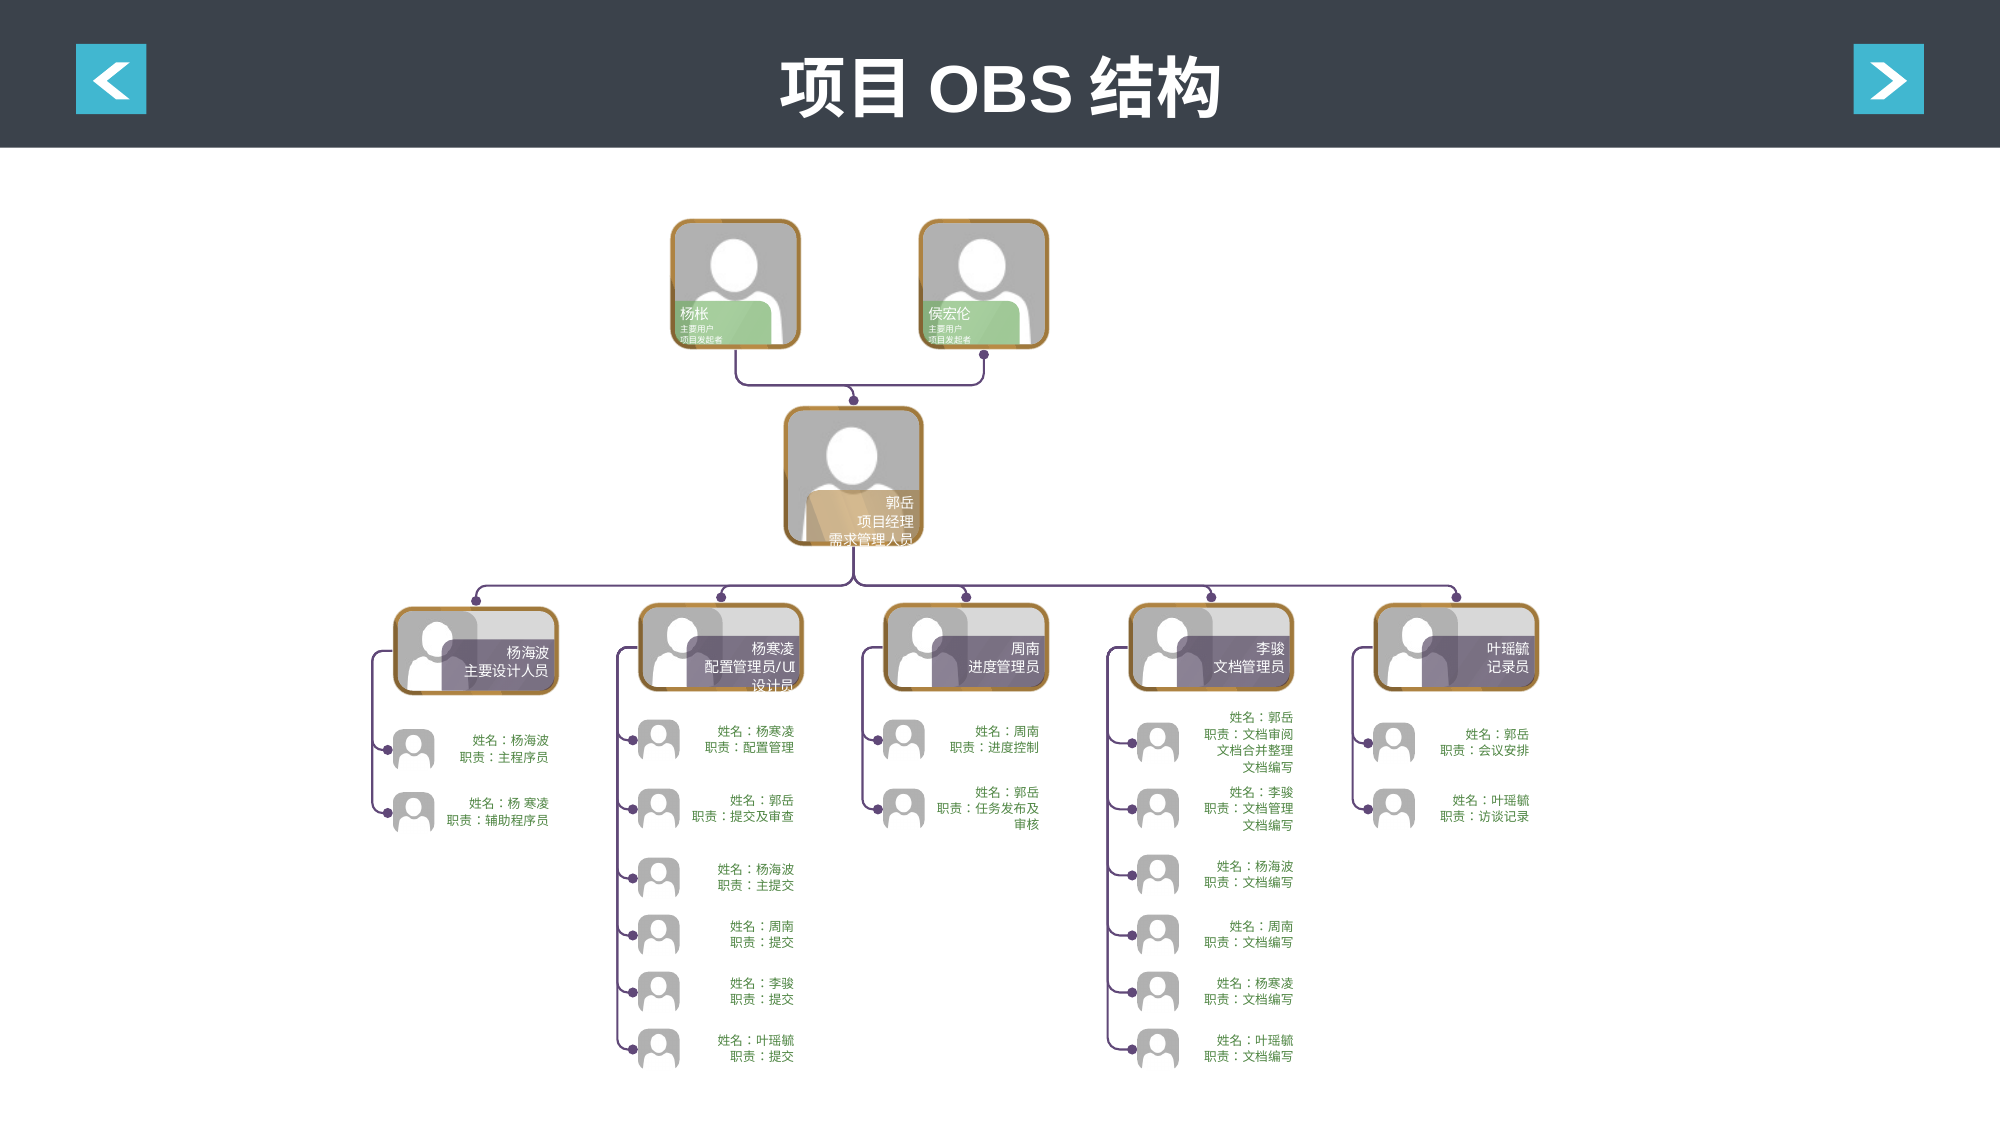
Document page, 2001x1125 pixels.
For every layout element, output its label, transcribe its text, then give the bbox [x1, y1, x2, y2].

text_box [76, 43, 147, 115]
text_box [0, 0, 2000, 149]
picture [369, 216, 1541, 1071]
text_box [1853, 43, 1924, 115]
text_box 项目OBS结构 [606, 22, 1396, 134]
